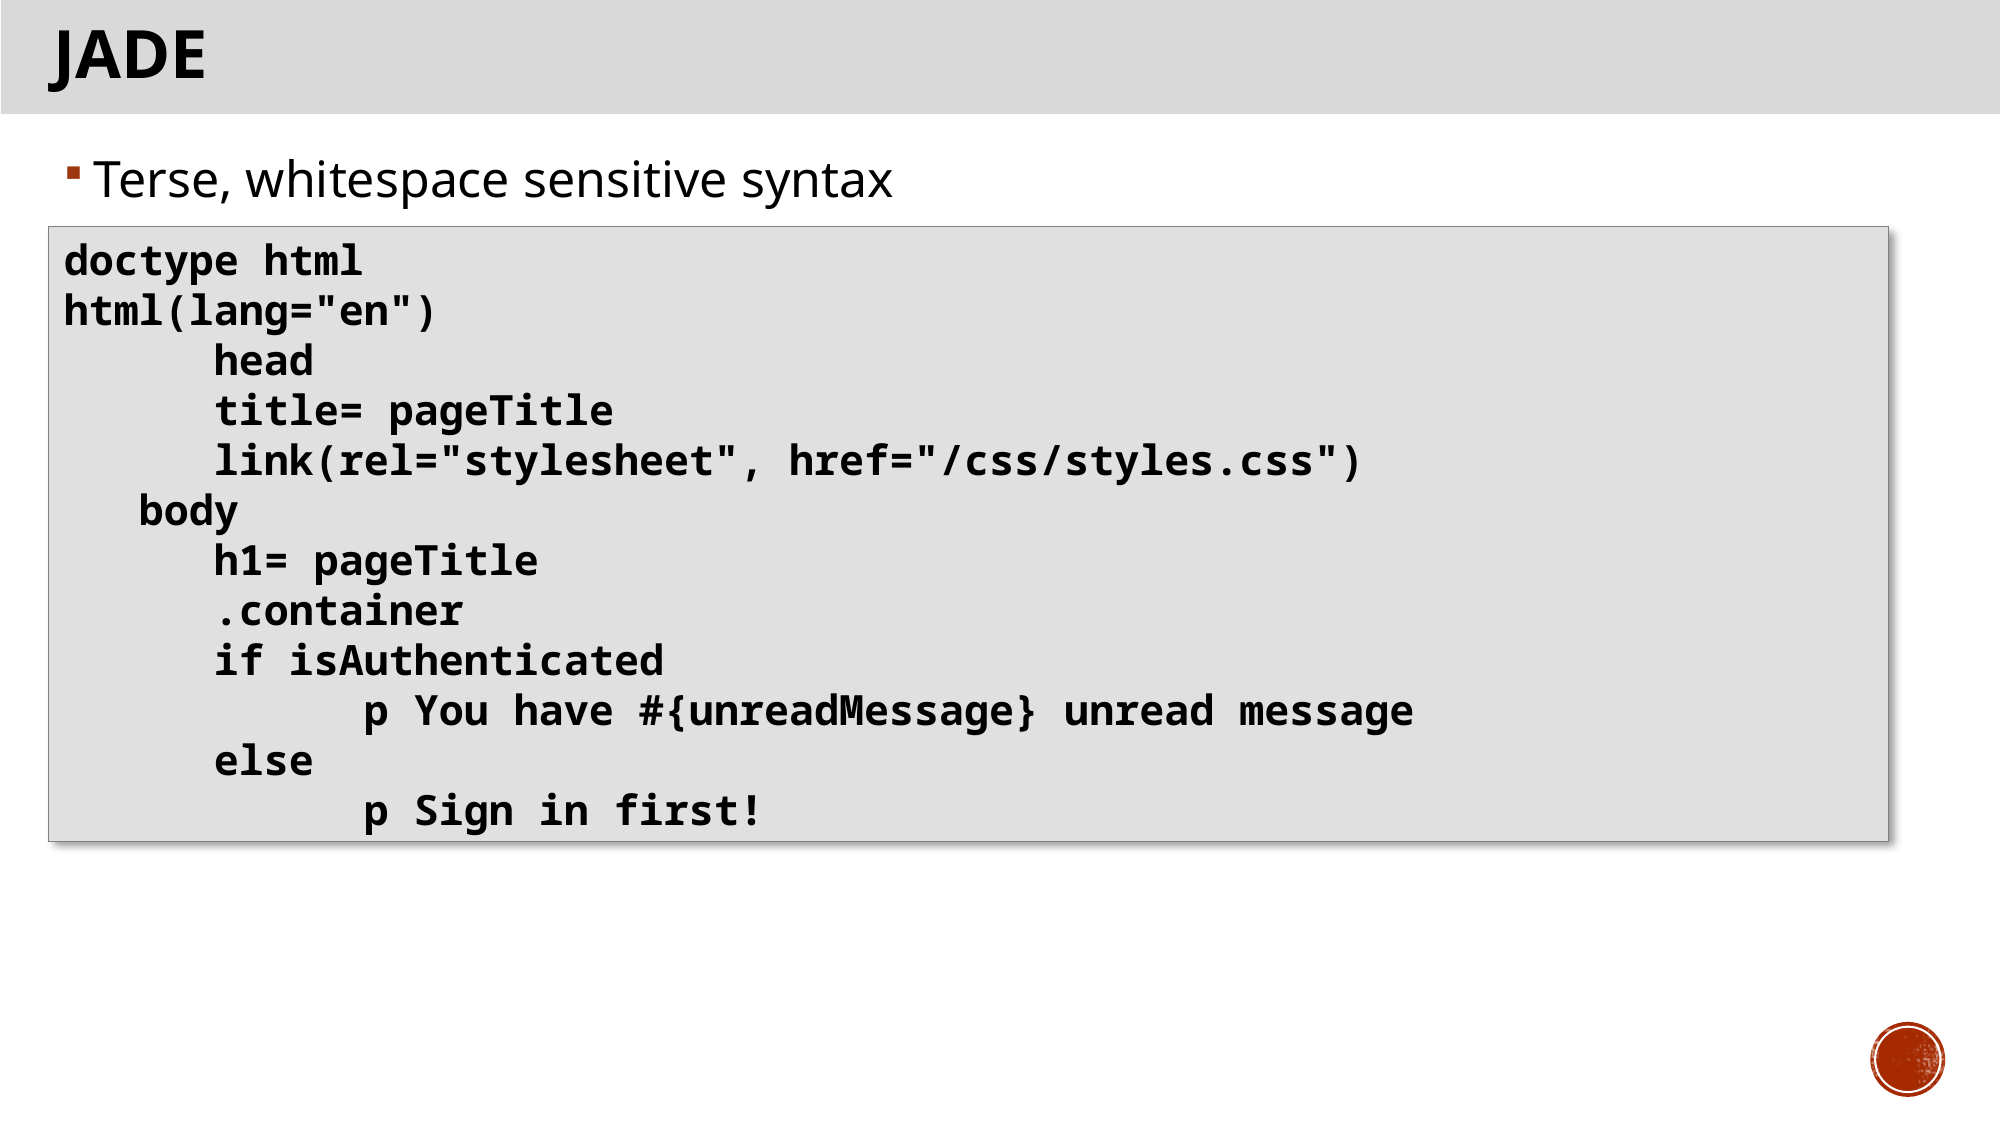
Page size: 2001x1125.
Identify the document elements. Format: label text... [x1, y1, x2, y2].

list Terse, whitespace sensitive syntax [48, 146, 1941, 1079]
text_box doctype html html(lang="en") head title= pageTitle link(rel="stylesheet", href="/css/styles.css") body h1= pageTitle .container if isAuthenticated p You have #{unreadMessage} unread message else p Sign in first! [48, 226, 1889, 842]
title jade [0, 0, 2000, 115]
